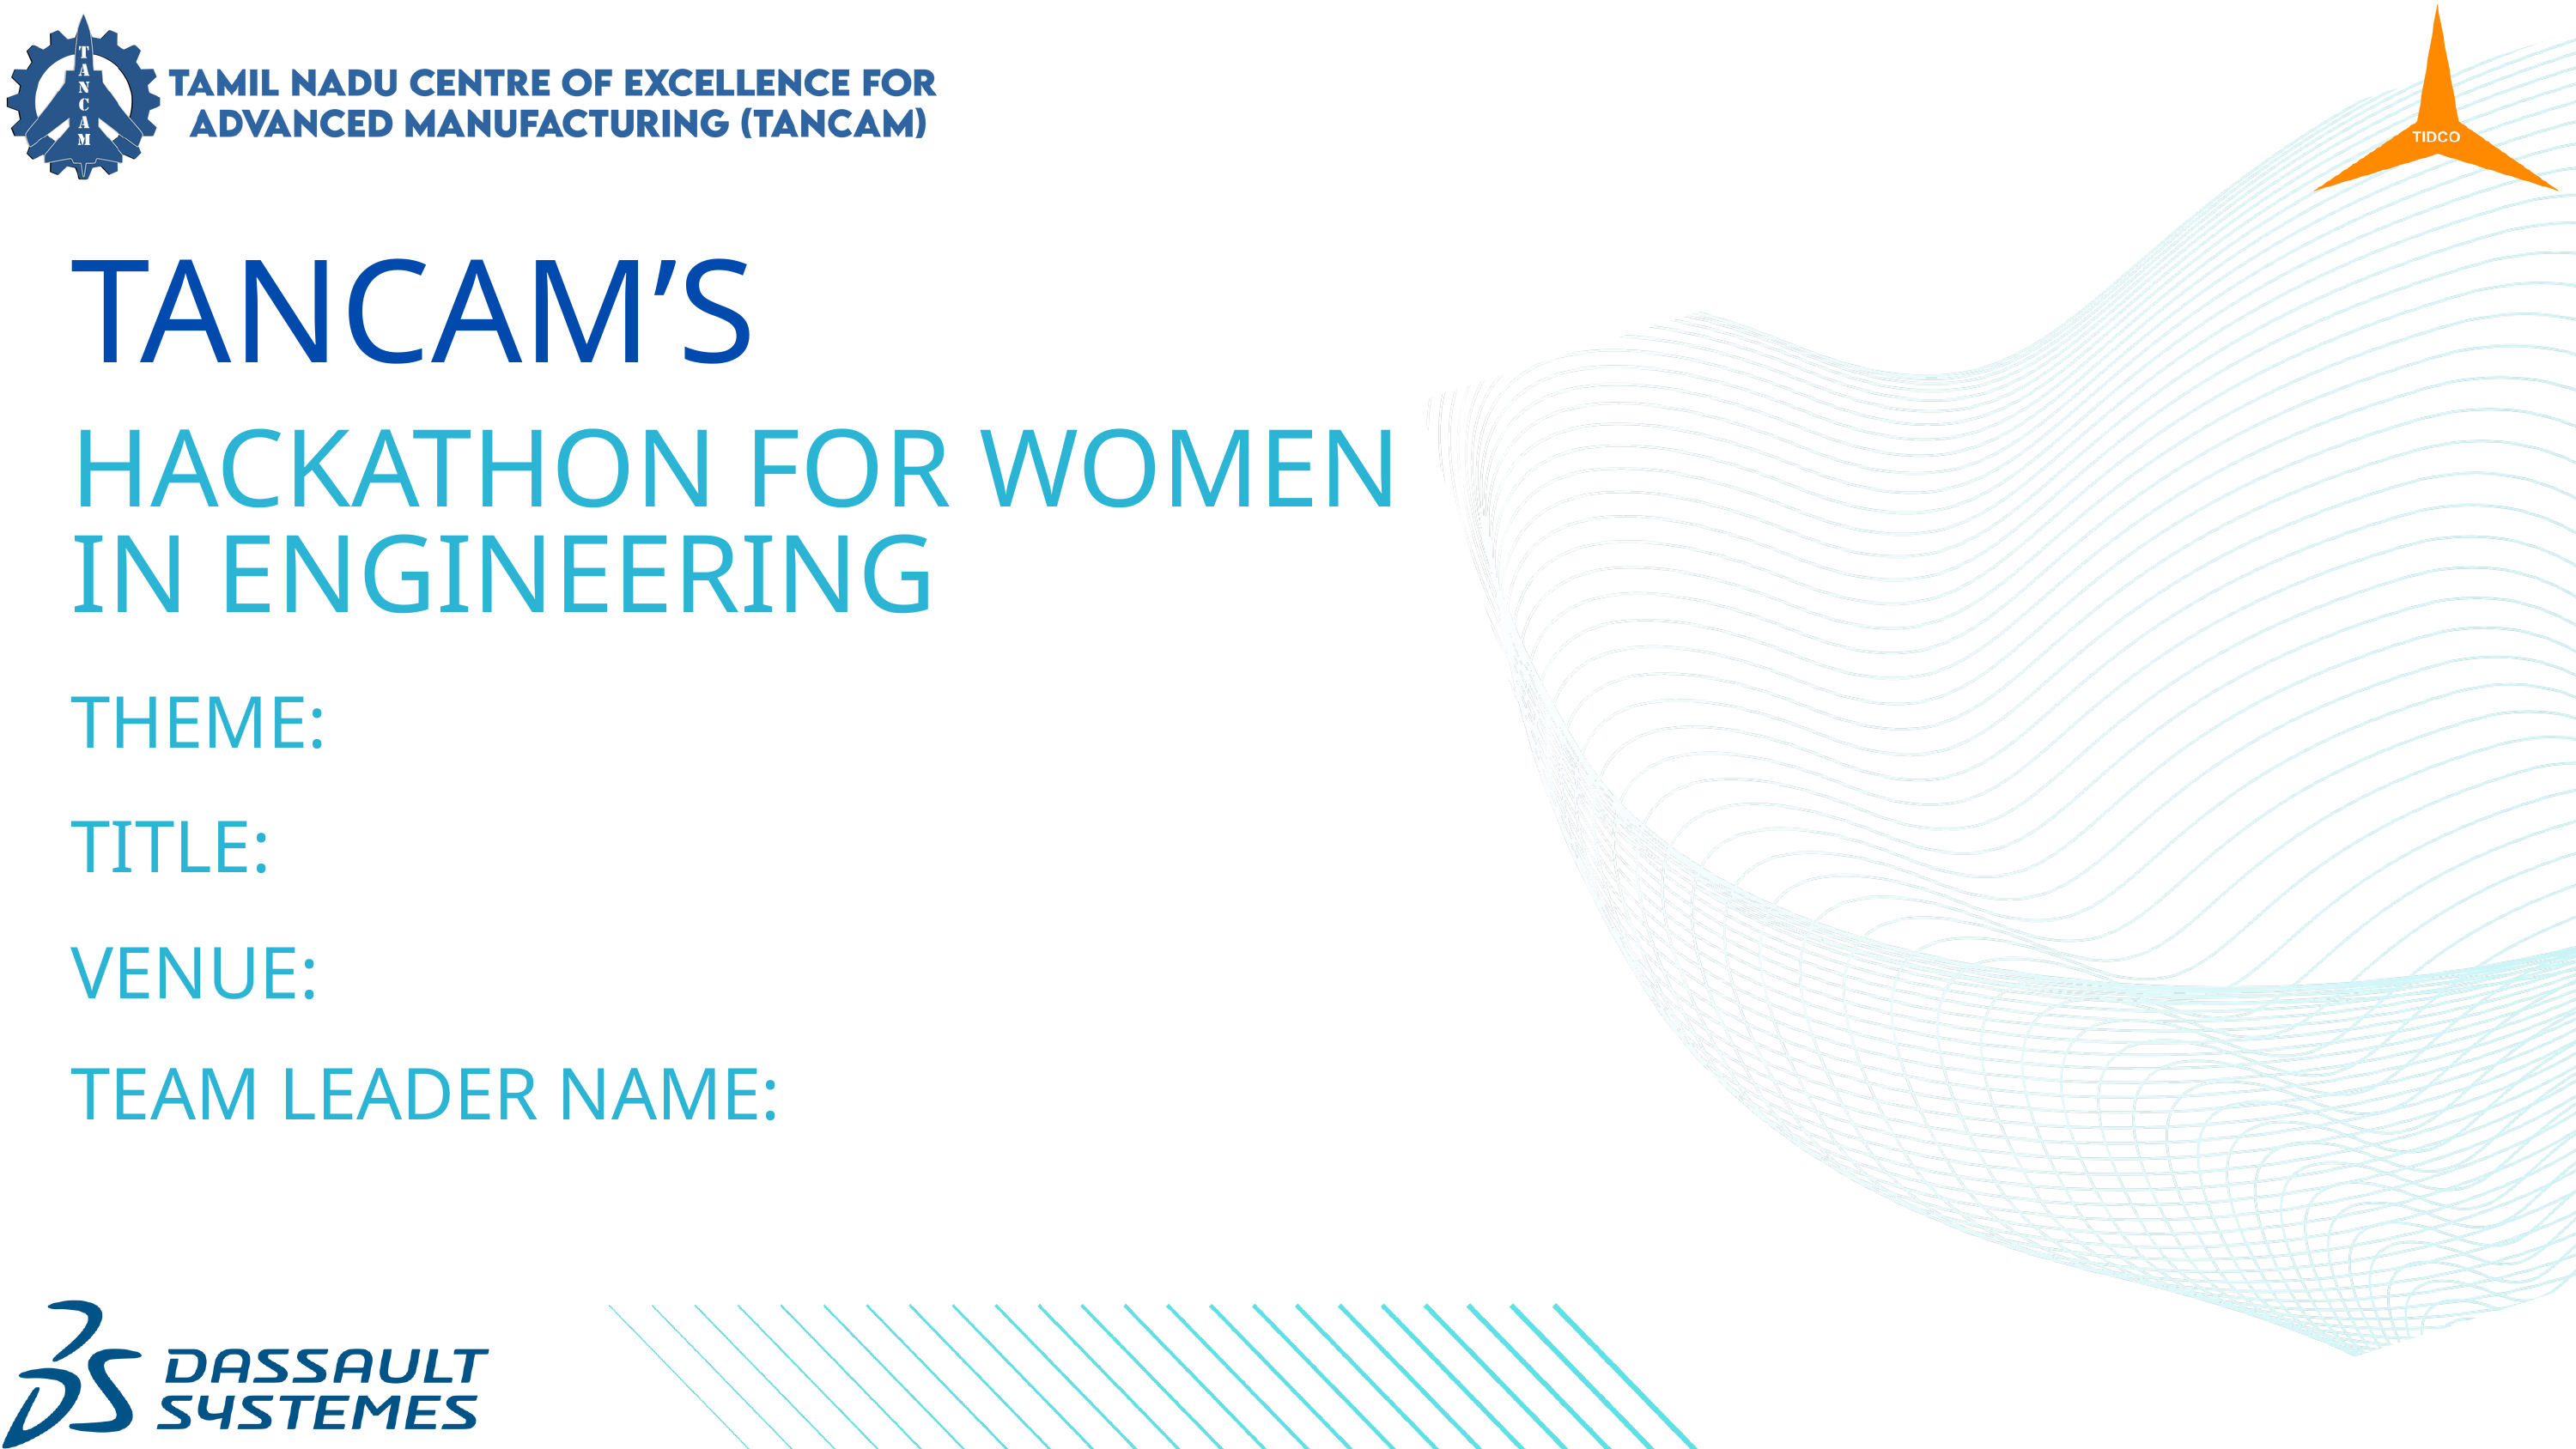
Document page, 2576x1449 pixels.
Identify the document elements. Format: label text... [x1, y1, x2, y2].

text_box [608, 1303, 1978, 1449]
text_box HACKATHON FOR WOMEN IN ENGINEERING [70, 421, 1590, 634]
text_box [2301, 0, 2570, 192]
text_box [1419, 30, 2576, 1449]
text_box THEME: [70, 691, 1590, 762]
text_box VENUE: [70, 942, 1590, 1014]
text_box TANCAM’S [70, 249, 881, 391]
text_box [0, 0, 954, 184]
text_box [0, 1298, 491, 1449]
text_box TEAM LEADER NAME: [70, 1063, 1590, 1135]
text_box TITLE: [70, 815, 1590, 888]
